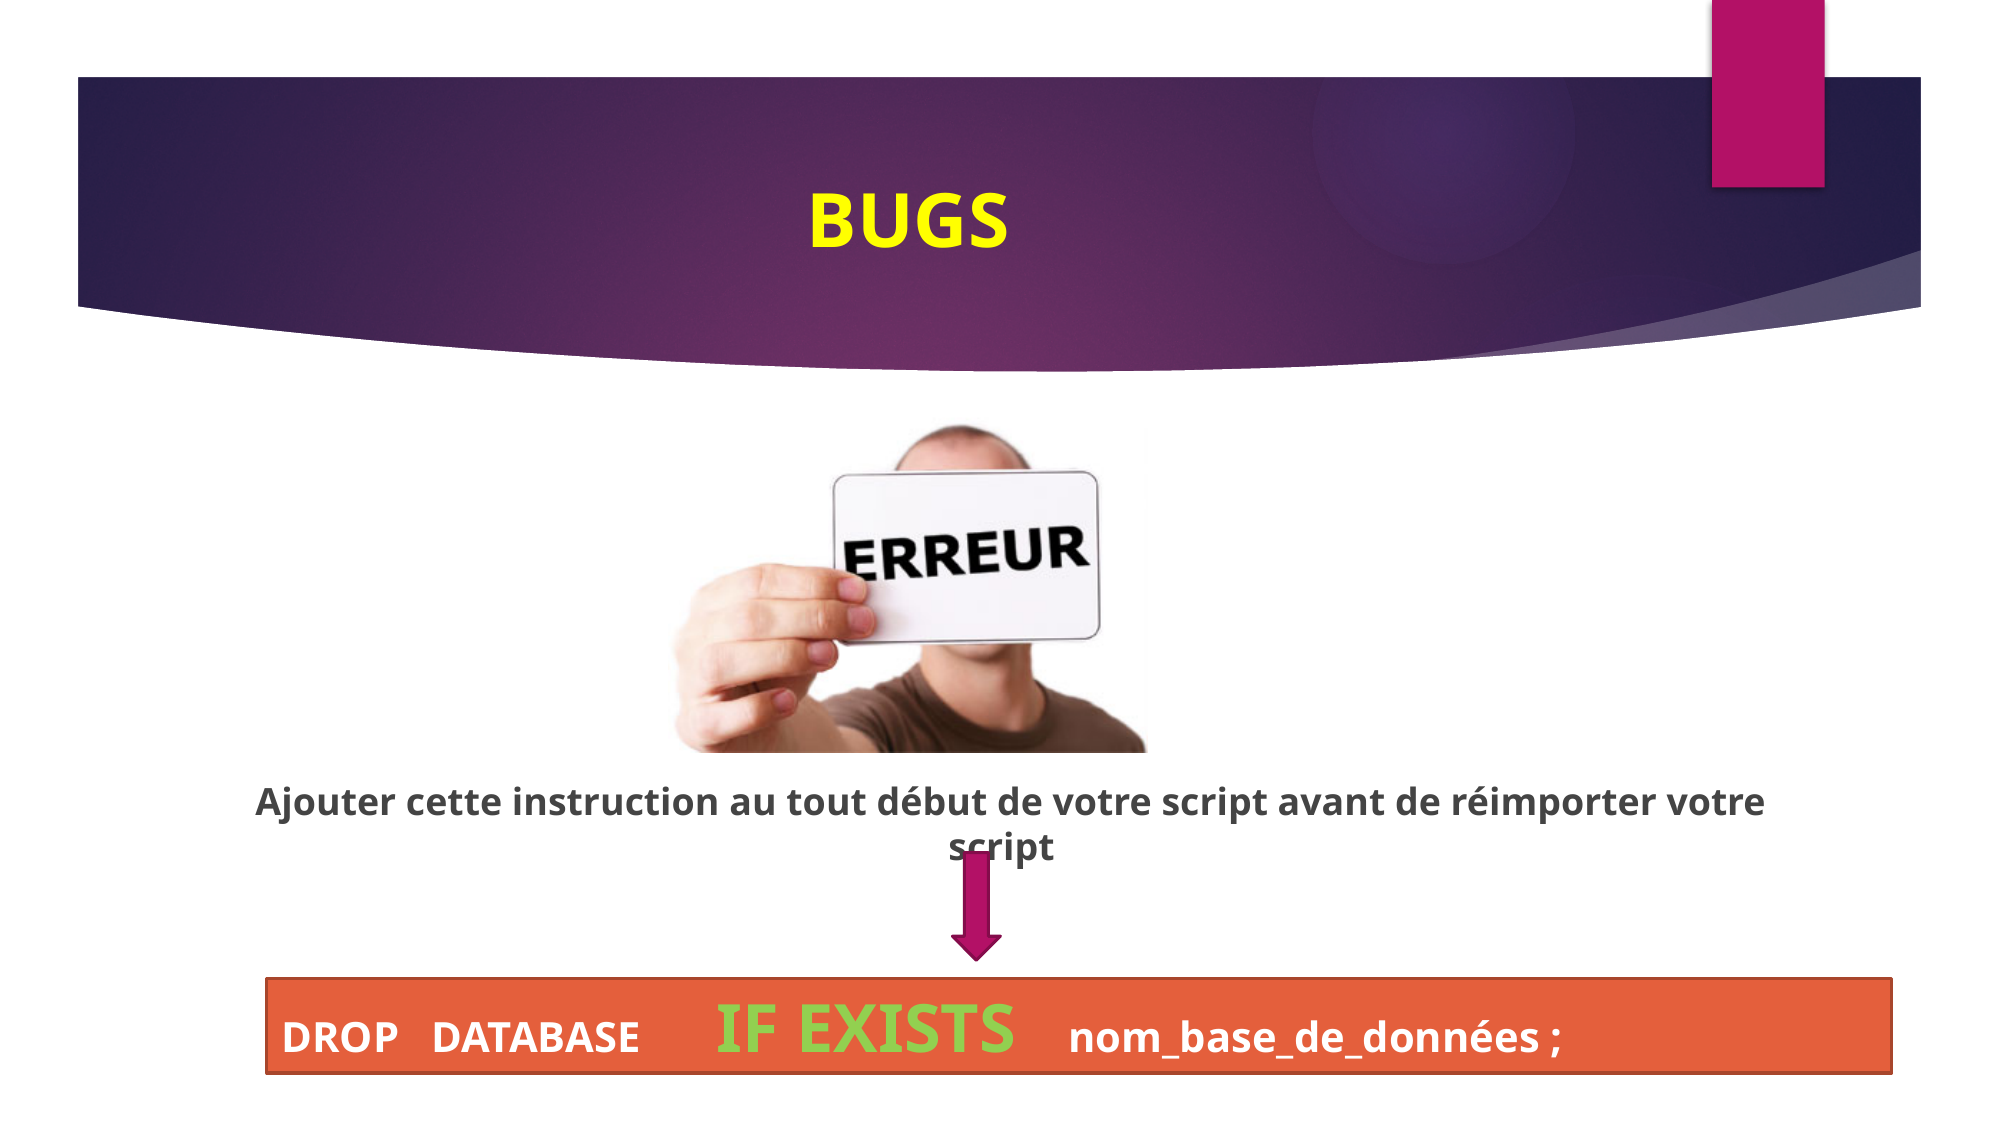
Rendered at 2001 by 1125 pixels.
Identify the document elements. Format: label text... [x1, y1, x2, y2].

text_box DROP DATABASE IF EXISTS nom_base_de_données ; [265, 977, 1893, 1075]
text_box Ajouter cette instruction au tout début de votre script avant de réimporter votre script [184, 770, 1829, 876]
title BUGS [189, 159, 1627, 276]
text_box [950, 851, 1002, 962]
picture [668, 395, 1148, 753]
